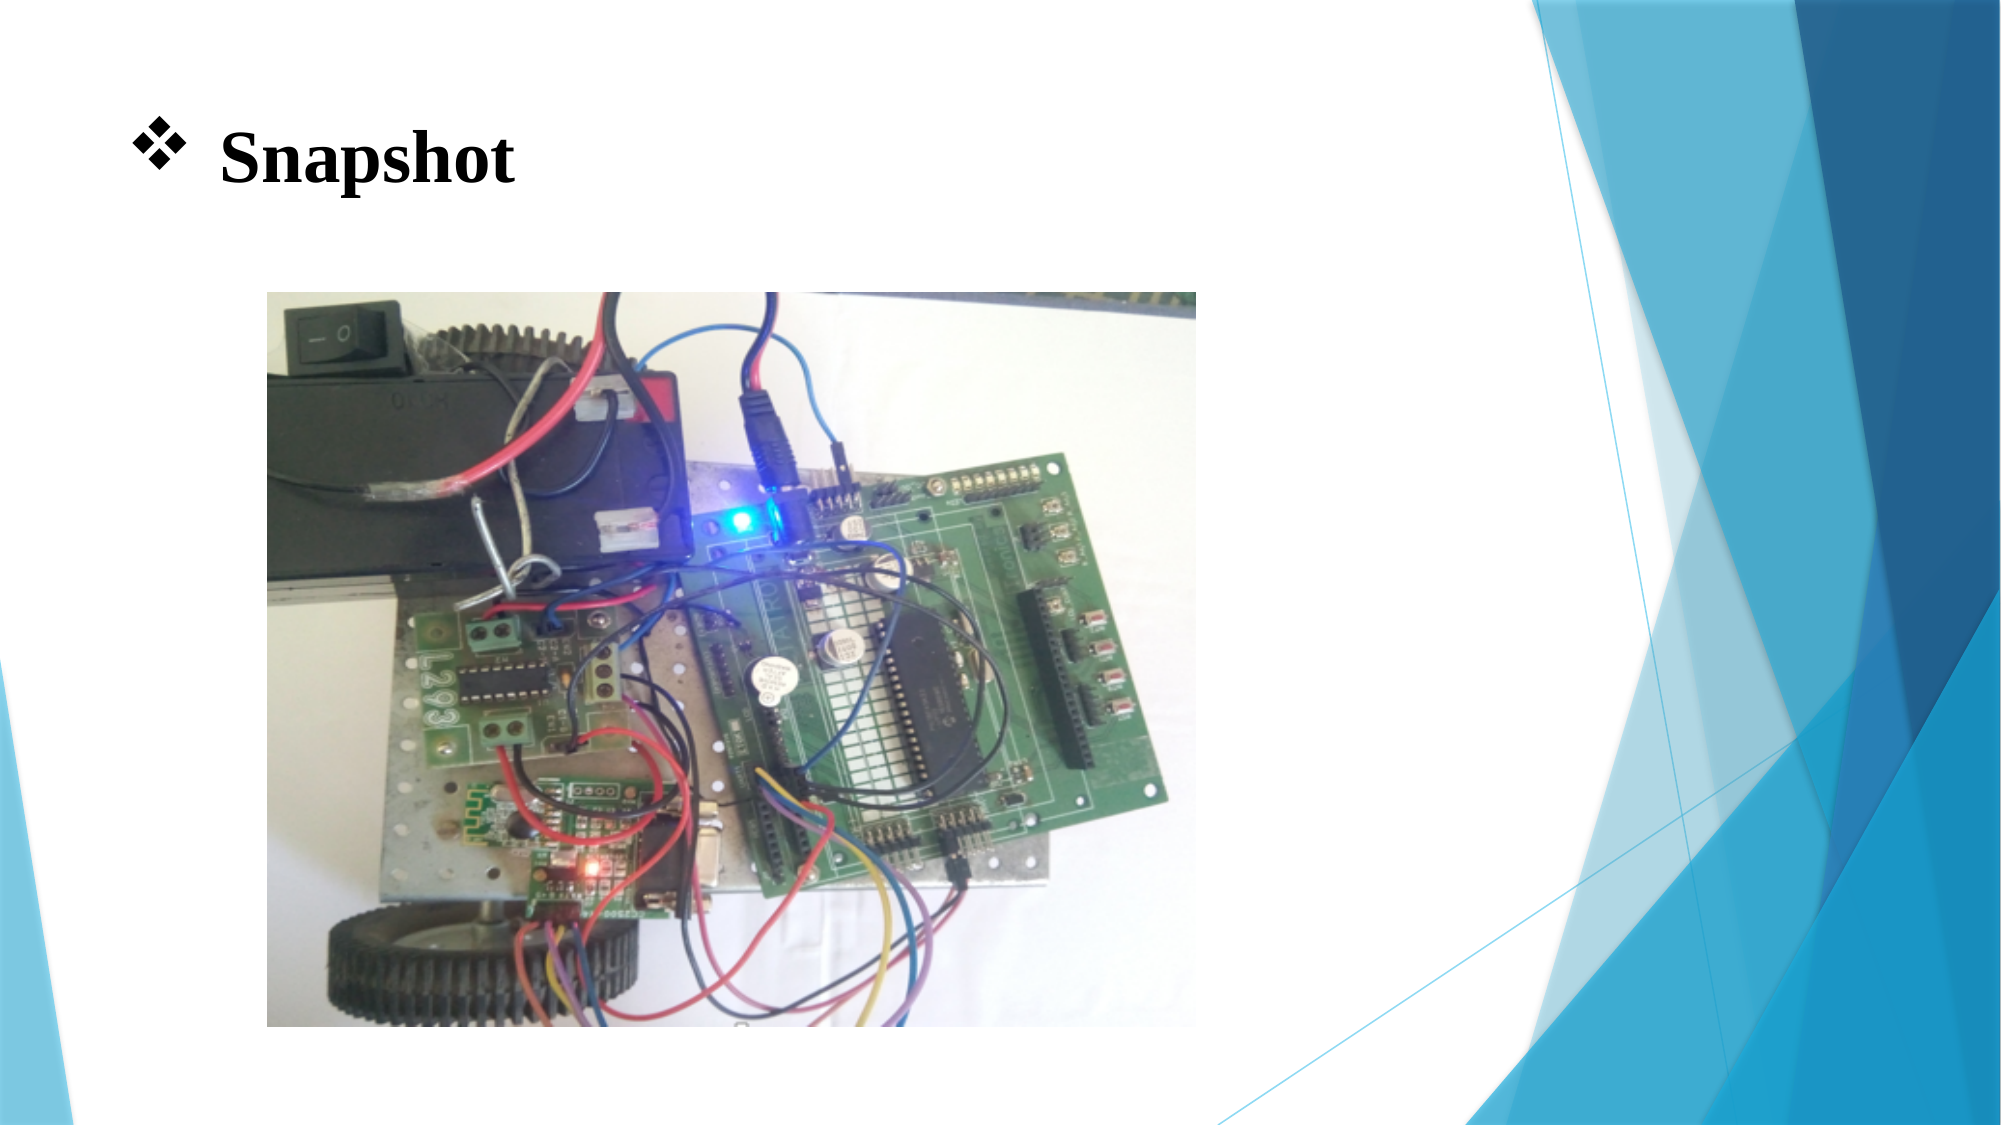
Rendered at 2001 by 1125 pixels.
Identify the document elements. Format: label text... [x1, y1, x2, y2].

title Snapshot [111, 99, 1522, 317]
picture [266, 292, 1197, 1028]
